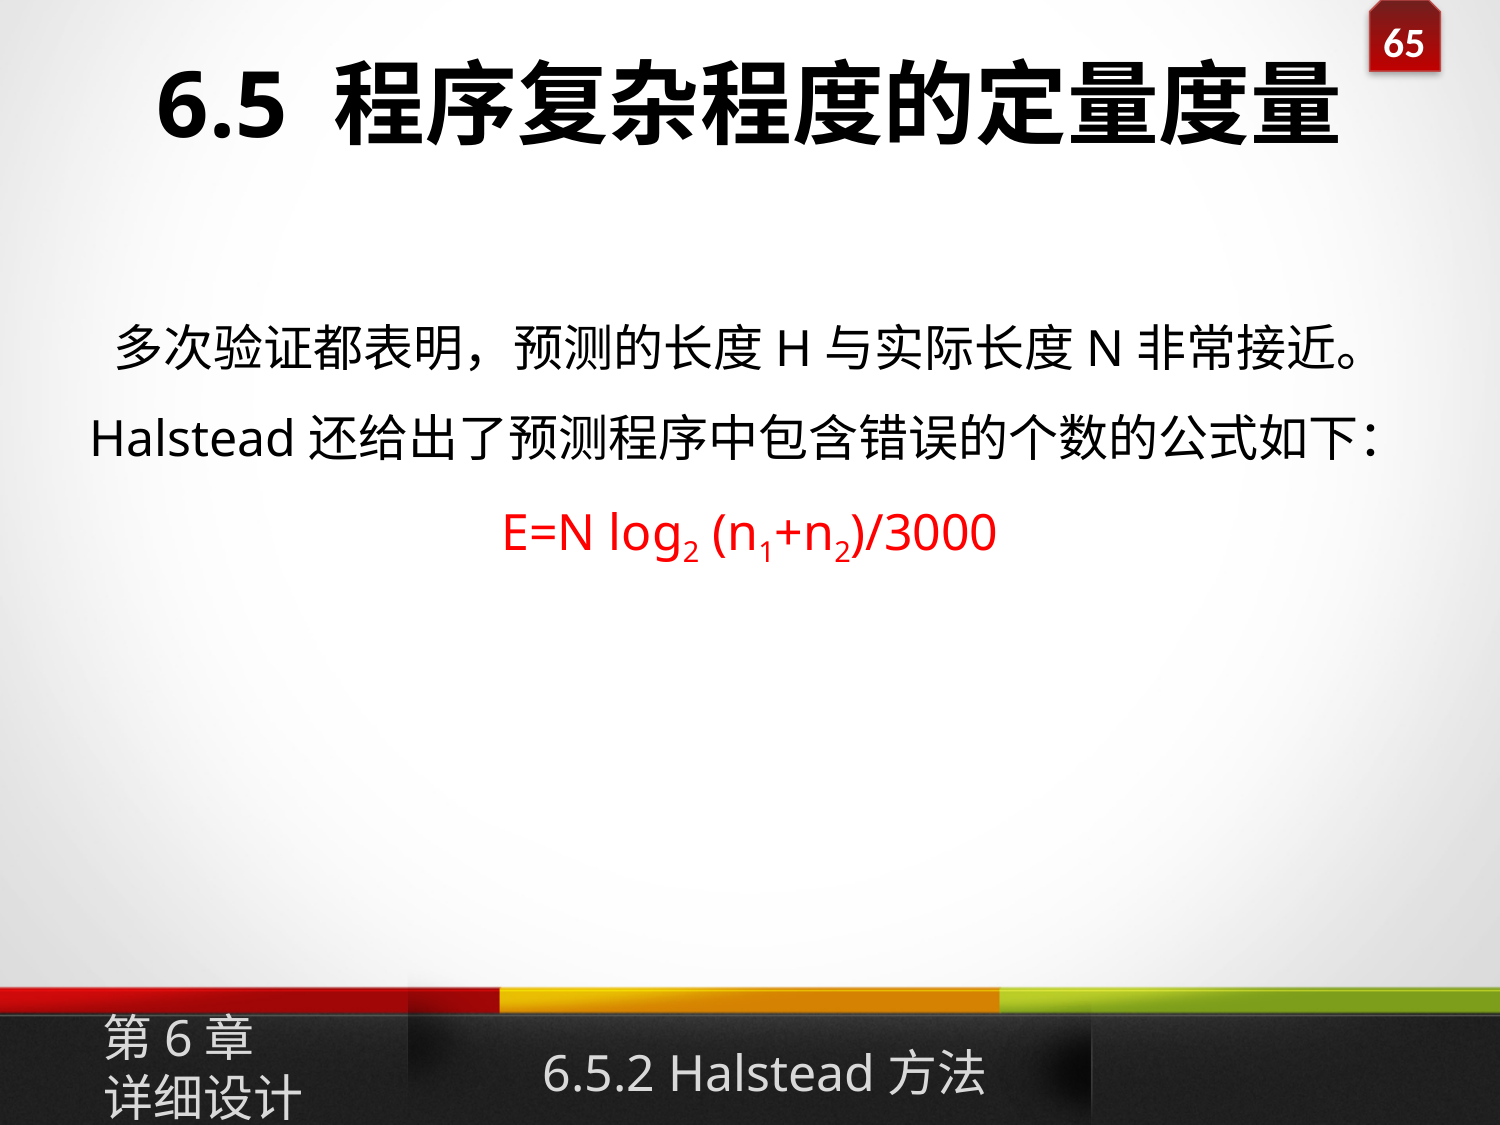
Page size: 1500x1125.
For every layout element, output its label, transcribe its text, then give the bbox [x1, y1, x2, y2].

title 6.5 程序复杂程度的定量度量 [74, 6, 1426, 195]
text_box 6.5.2 Halstead方法 [458, 1032, 1073, 1111]
picture [0, 0, 1500, 1125]
text_box 第6章 详细设计 [0, 1027, 408, 1106]
text_box 多次验证都表明，预测的长度H与实际长度N非常接近。 Halstead还给出了预测程序中包含错误的个数的公式如下：E=N log2 (n1+n2)/3000 [74, 278, 1425, 576]
